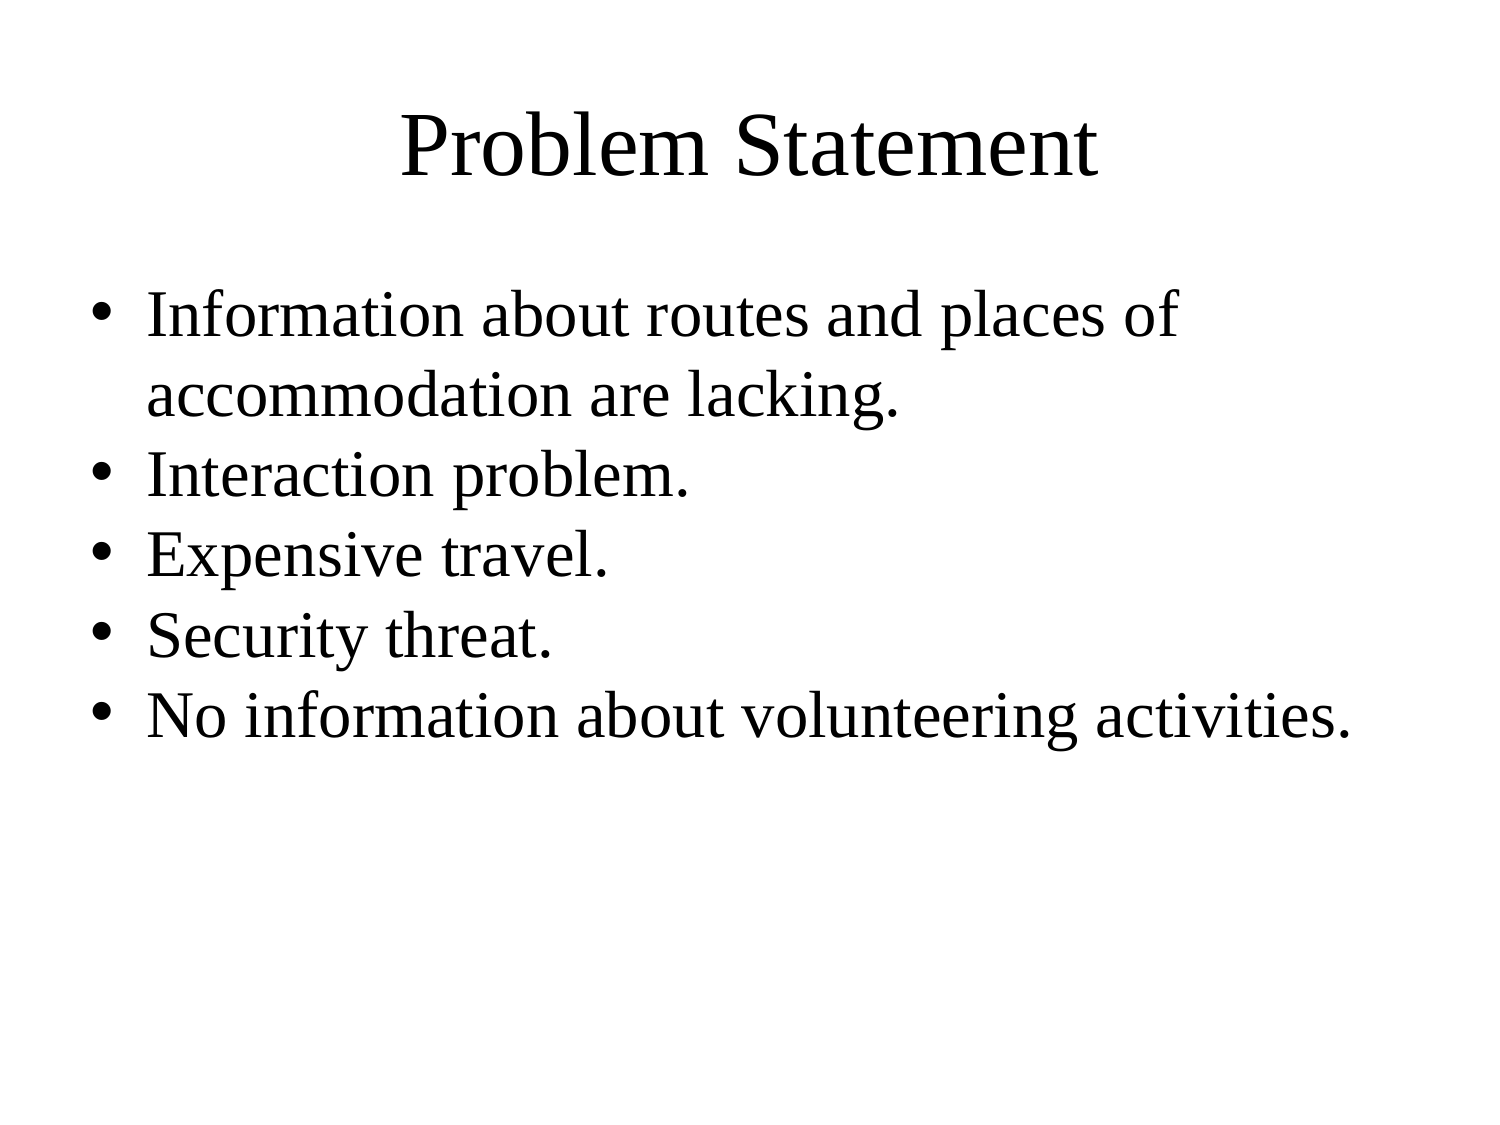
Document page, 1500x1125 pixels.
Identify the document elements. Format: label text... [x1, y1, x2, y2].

list Information about routes and places of accommodation are lacking. Interaction problem. Expensive travel. Security threat. No information about volunteering activities. [75, 262, 1425, 1005]
title Problem Statement [75, 45, 1425, 233]
